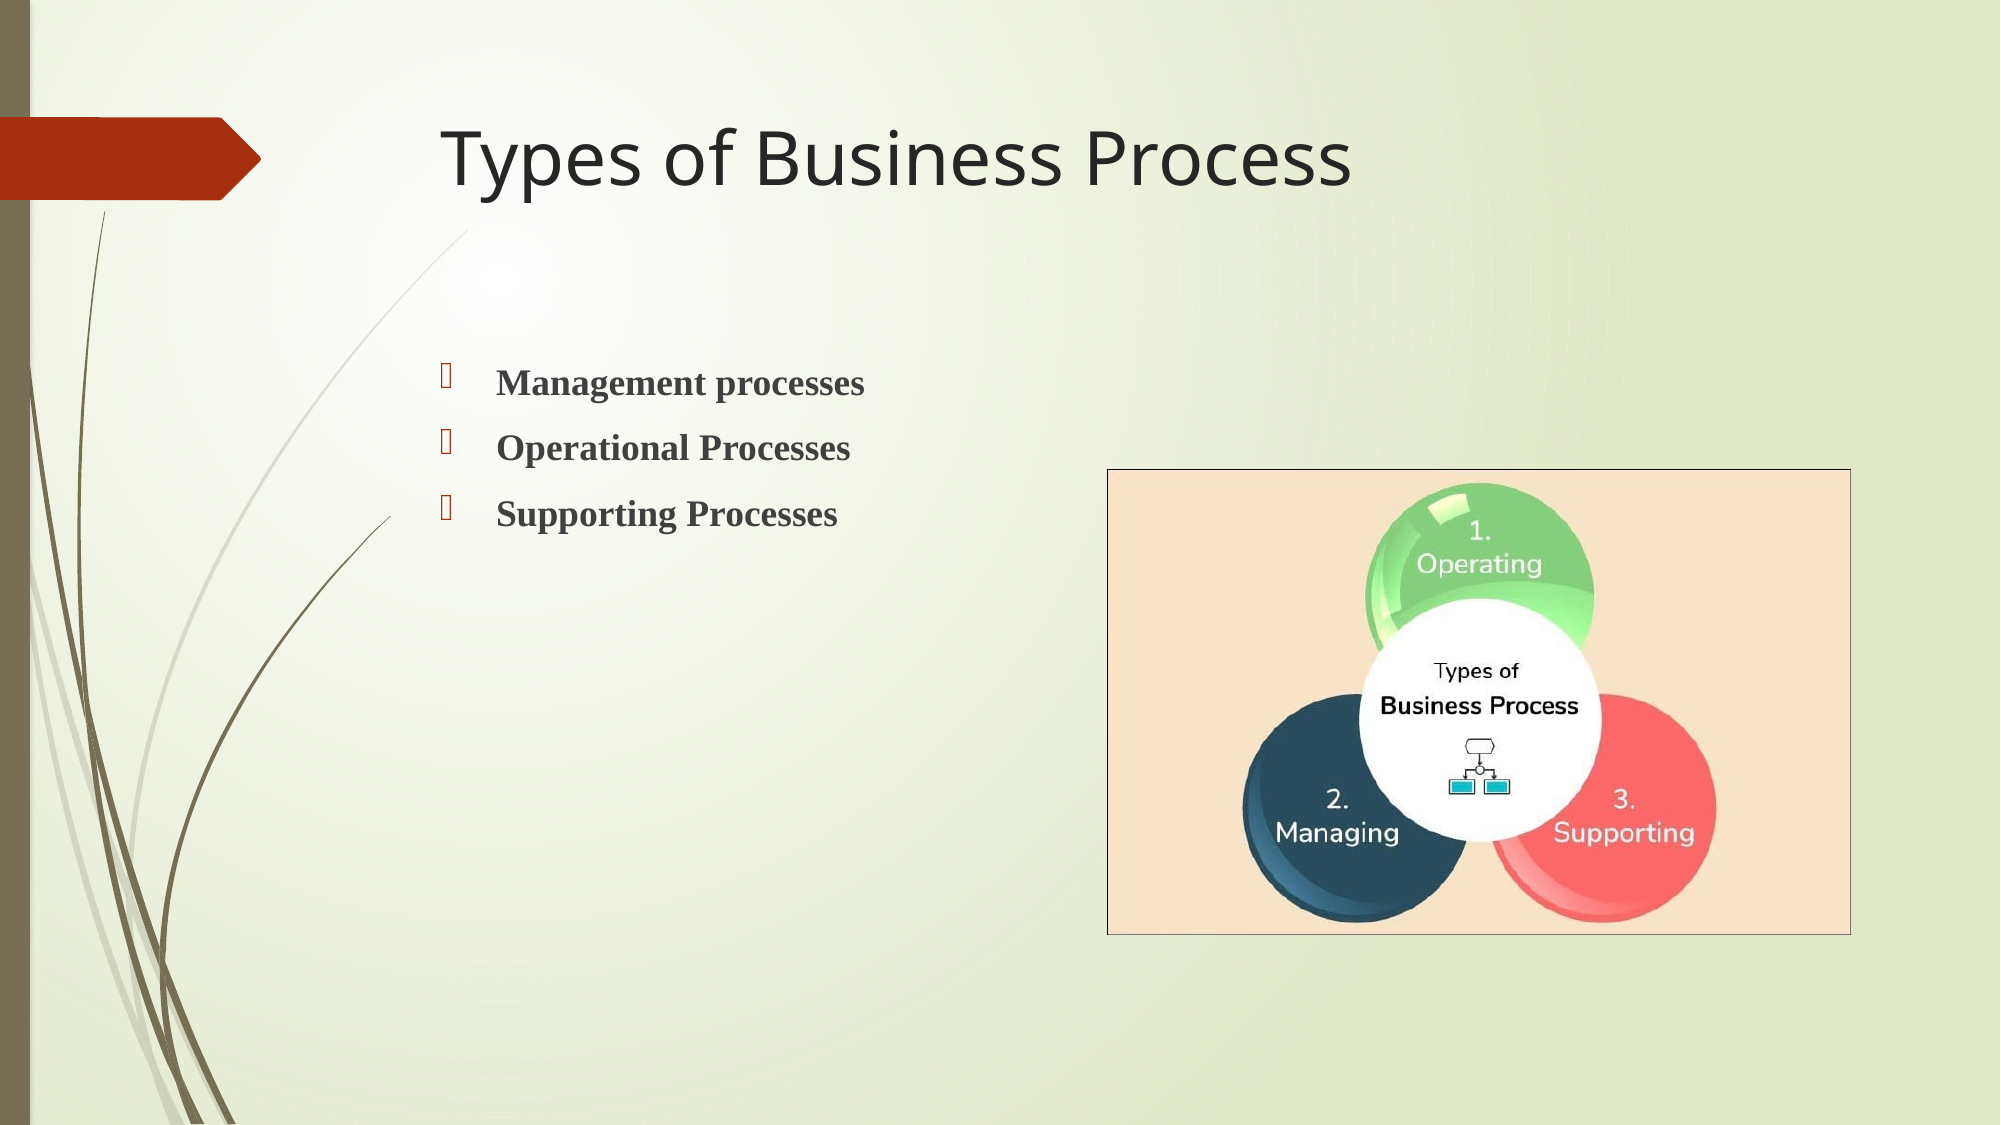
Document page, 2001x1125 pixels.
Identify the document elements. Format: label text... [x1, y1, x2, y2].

title Types of Business Process [425, 102, 1888, 313]
list Management processes Operational Processes Supporting Processes [424, 350, 1888, 970]
picture [1107, 469, 1851, 935]
